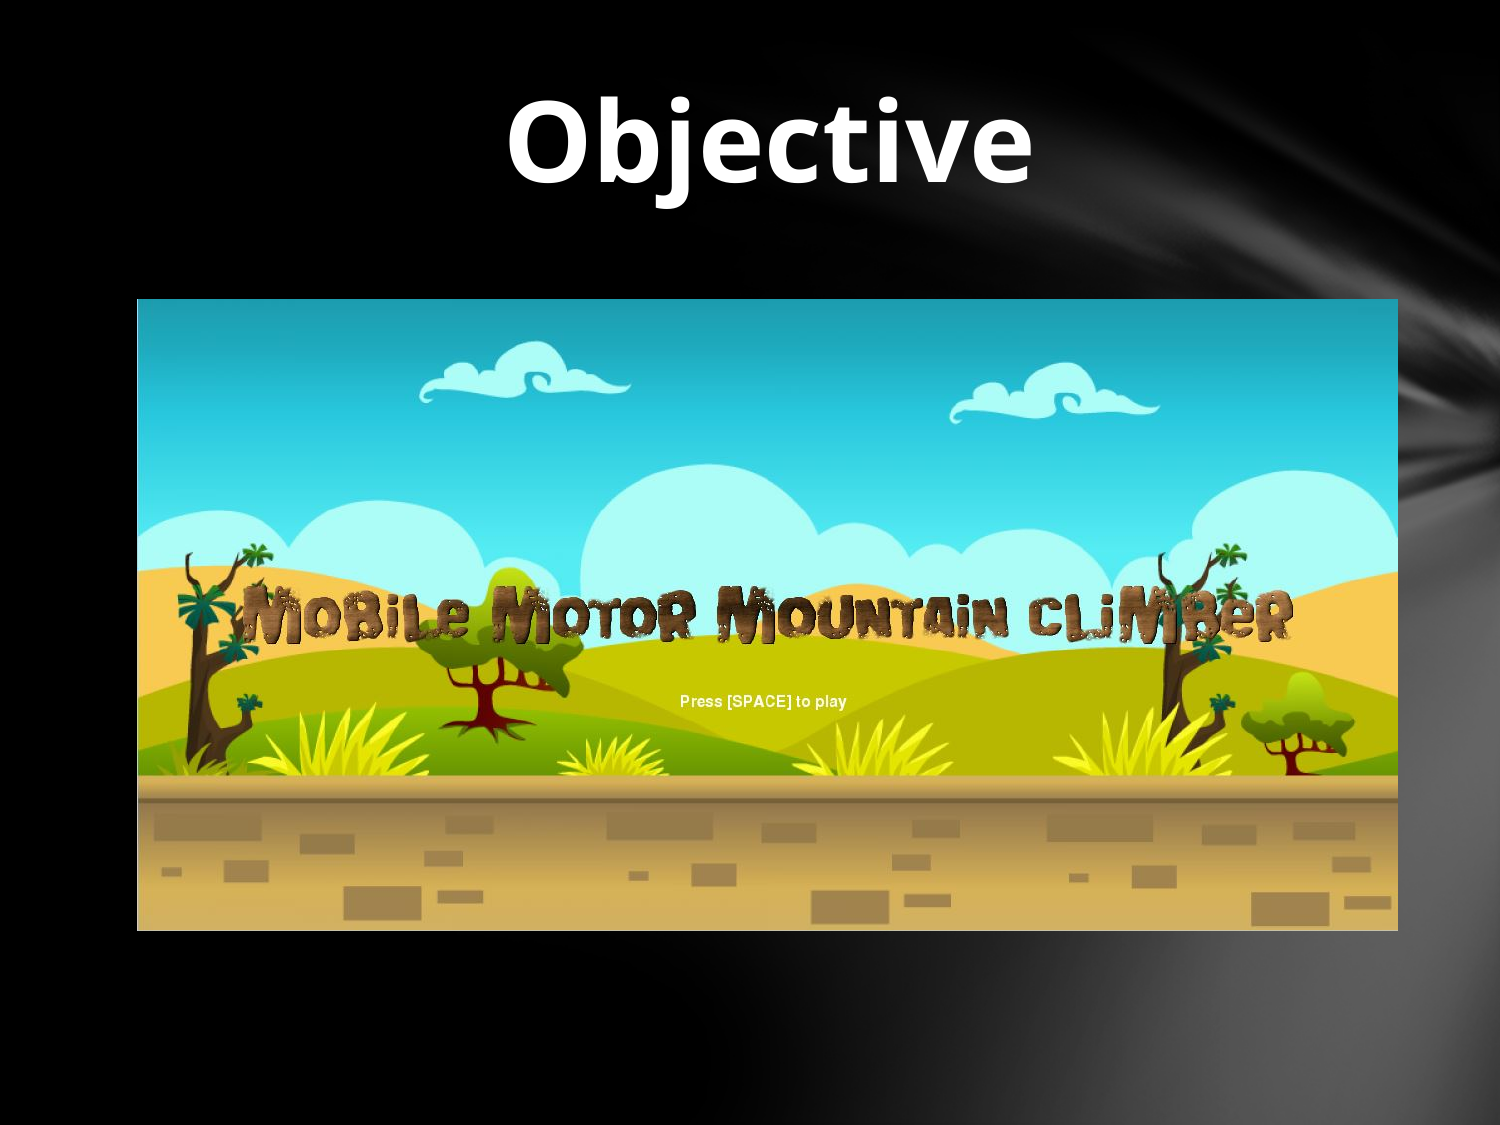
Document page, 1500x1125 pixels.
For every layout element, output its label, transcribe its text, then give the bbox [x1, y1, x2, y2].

title Objective [57, 37, 1318, 213]
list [137, 299, 1398, 931]
